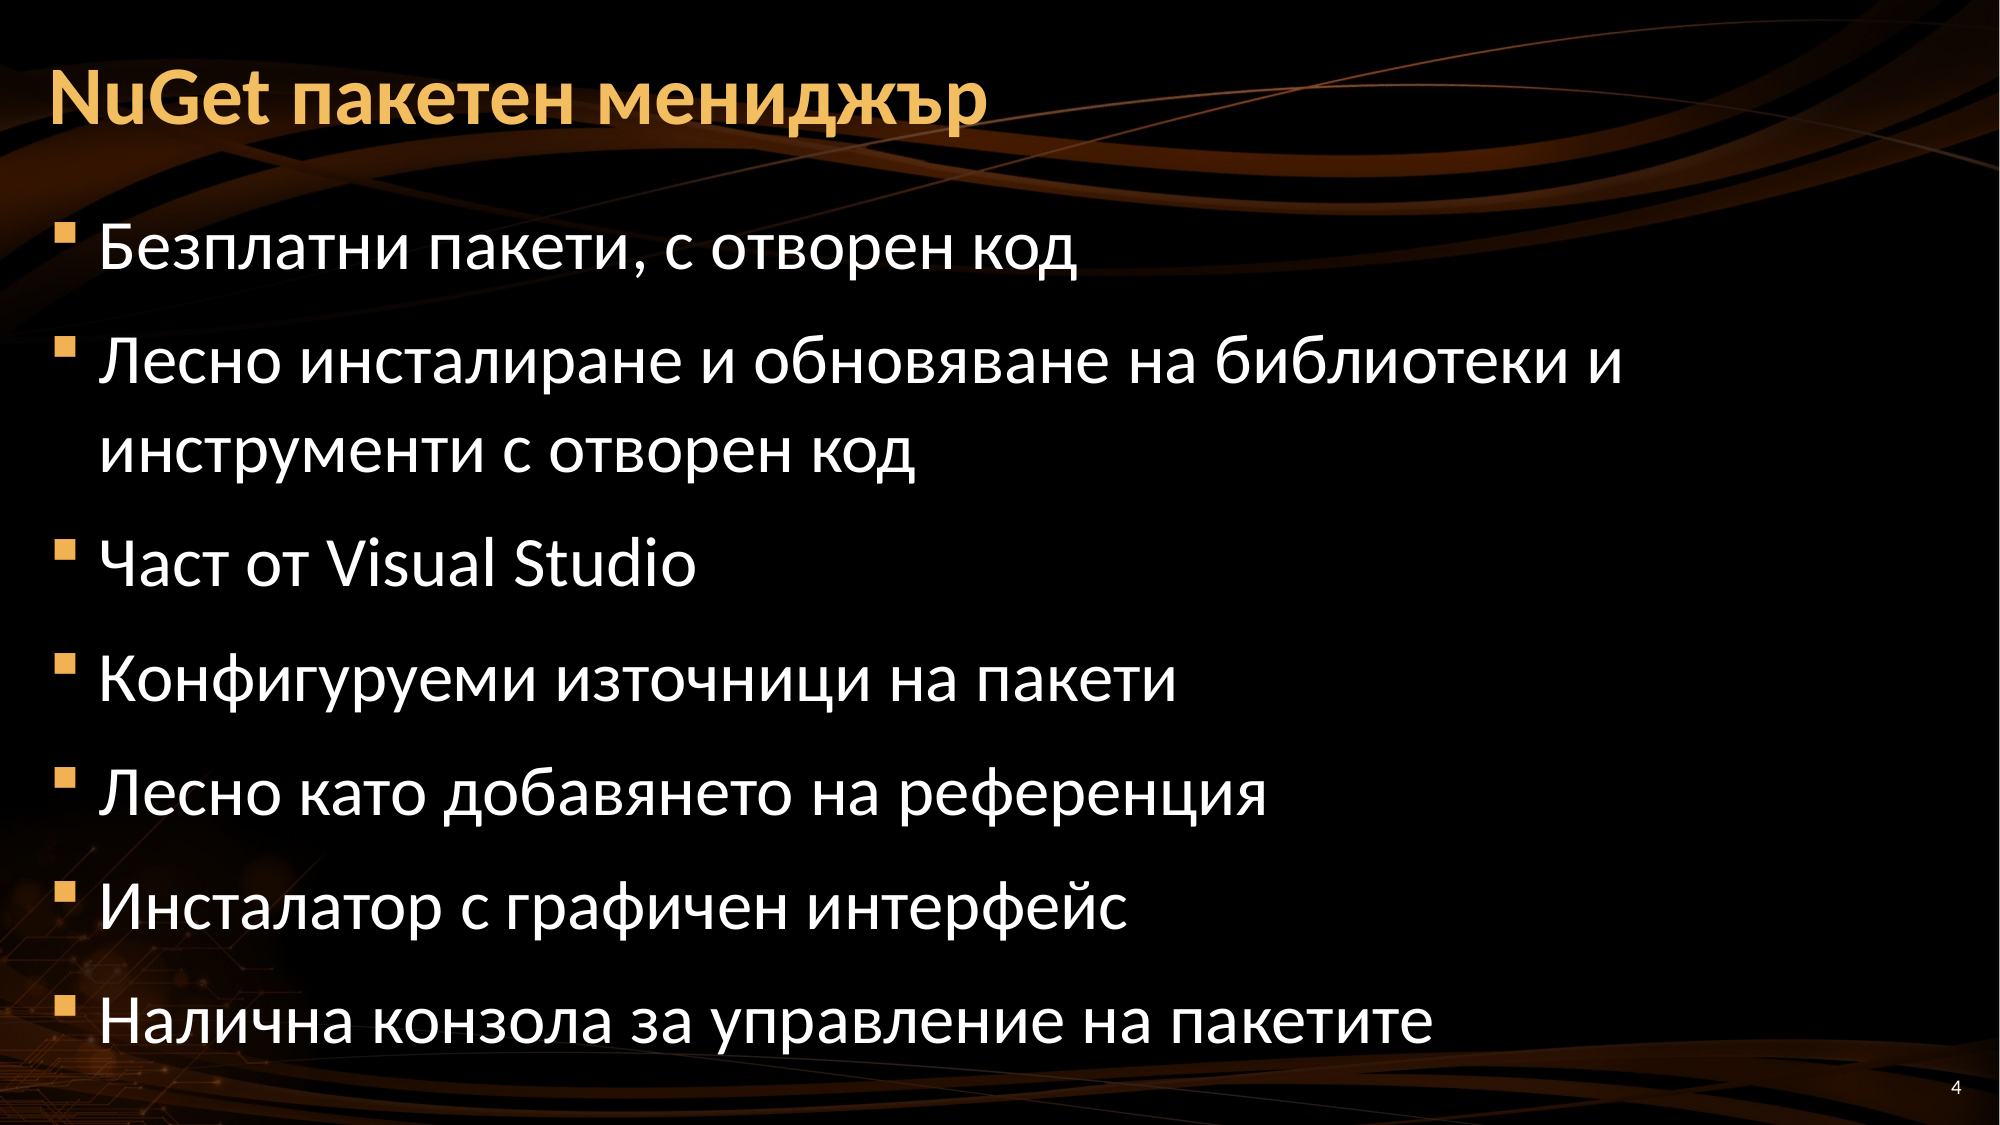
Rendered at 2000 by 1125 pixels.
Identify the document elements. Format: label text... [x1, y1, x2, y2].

title NuGet пакетен мениджър [30, 6, 1602, 189]
list Безплатни пакети, с отворен код Лесно инсталиране и обновяване на библиотеки и инструменти с отворен код Част от Visual Studio Конфигуруеми източници на пакети Лесно като добавянето на референция Инсталатор с графичен интерфейс Налична конзола за управление на пакетите [31, 188, 1968, 1103]
picture [0, 0, 2000, 1125]
